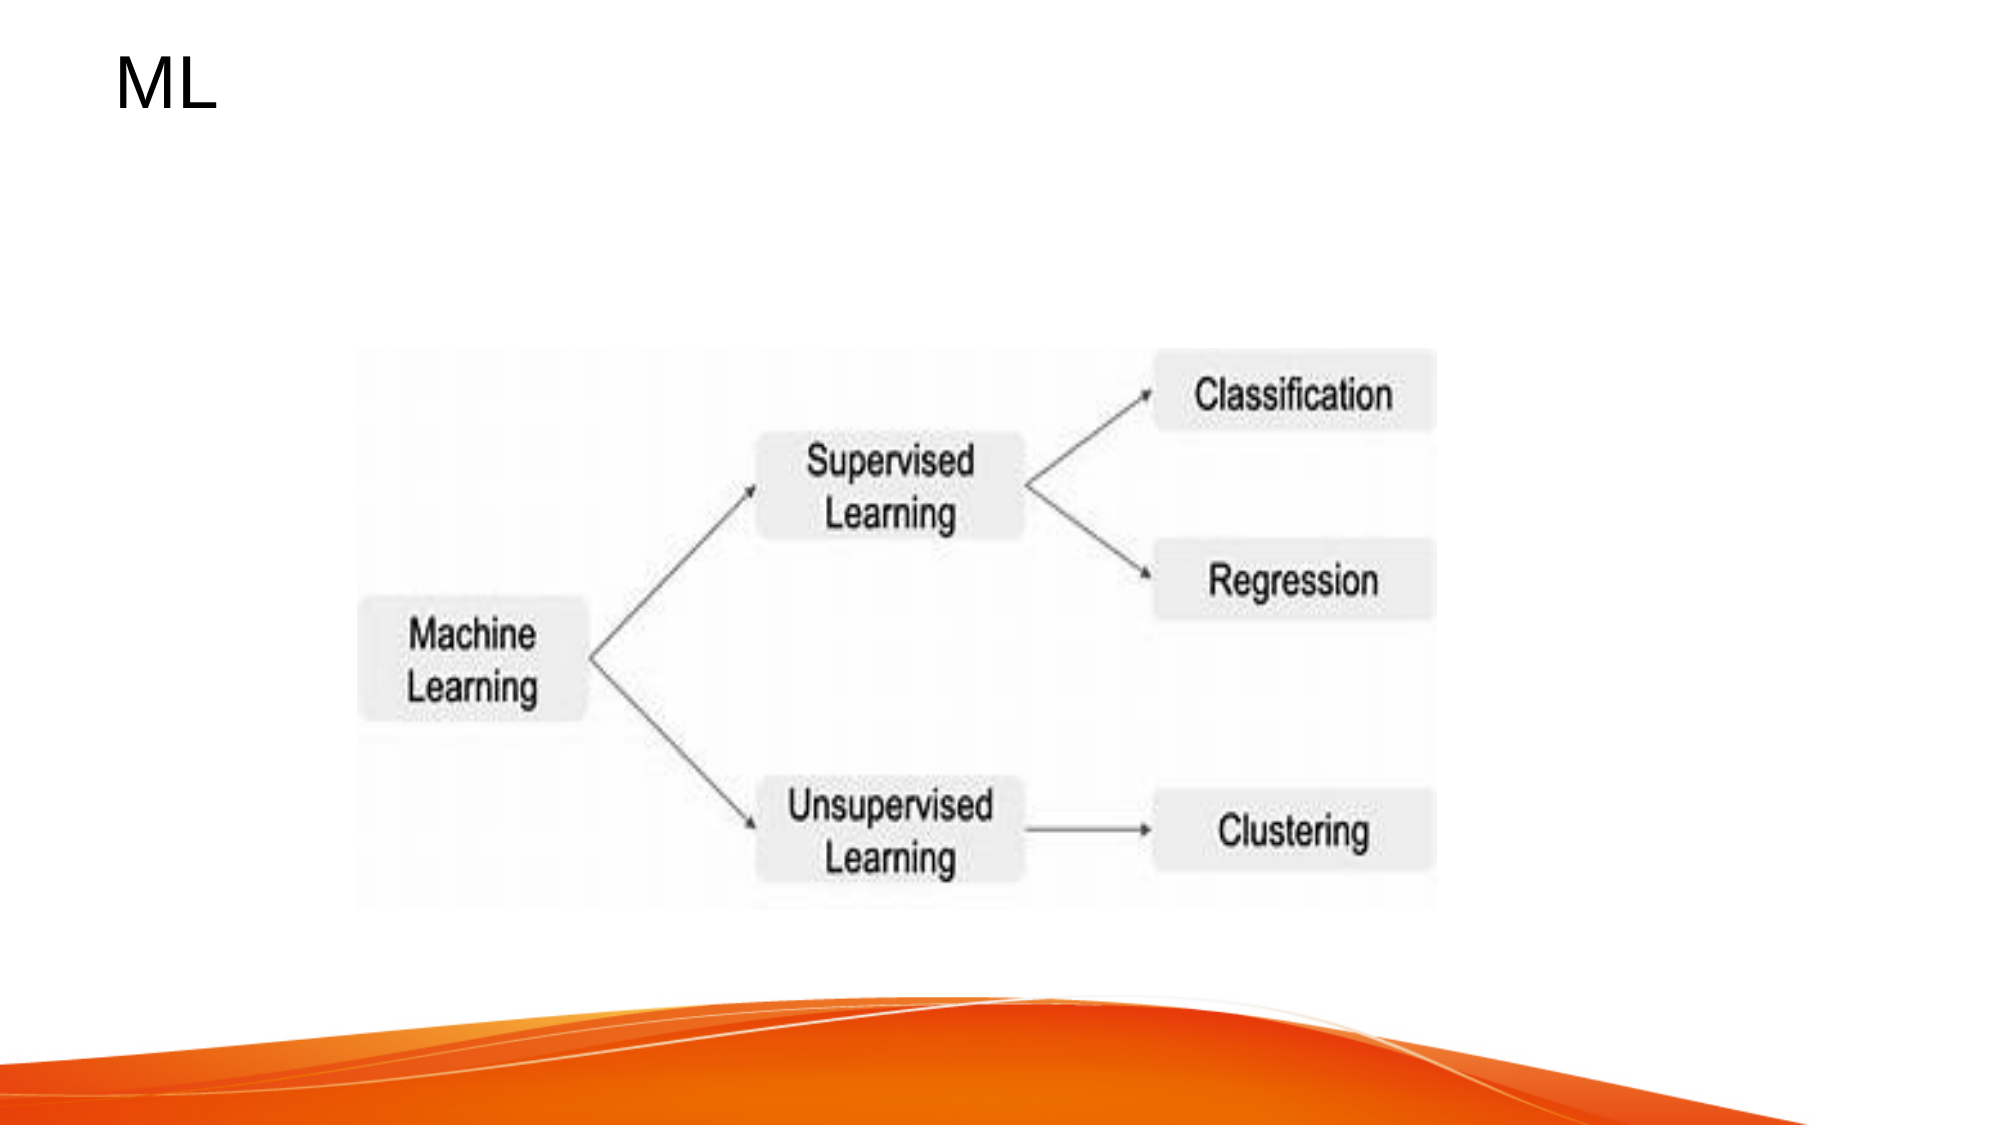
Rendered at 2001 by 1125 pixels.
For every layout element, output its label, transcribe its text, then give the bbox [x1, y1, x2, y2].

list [357, 348, 1437, 910]
title ML [99, 30, 1901, 127]
picture [0, 0, 2000, 1125]
